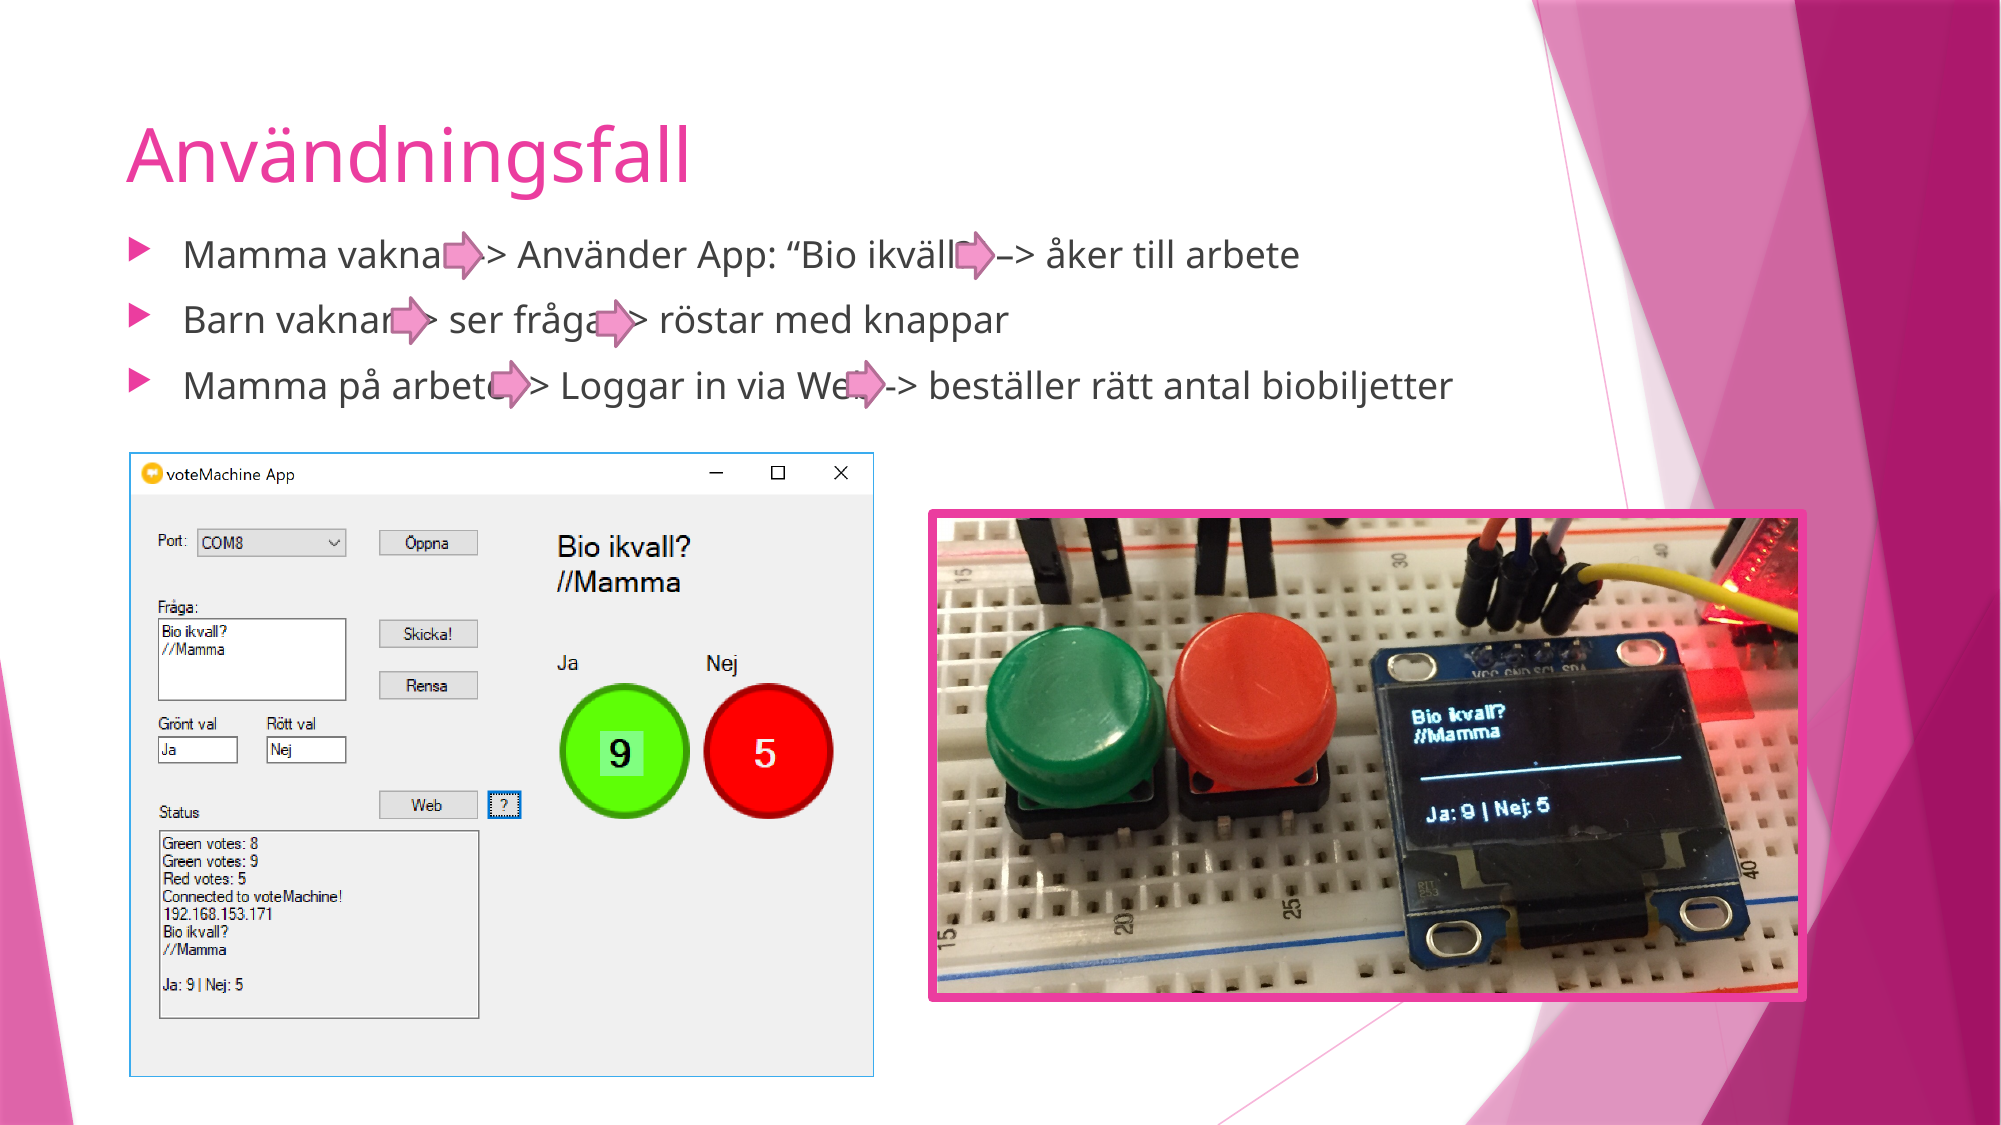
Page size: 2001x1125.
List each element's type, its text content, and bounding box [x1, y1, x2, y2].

text_box [955, 231, 996, 281]
text_box [845, 359, 886, 409]
picture [936, 517, 1799, 994]
text_box [595, 299, 636, 349]
text_box [490, 359, 531, 409]
text_box [390, 296, 431, 346]
text_box [443, 231, 484, 281]
picture [128, 451, 875, 1077]
title Användningsfall [111, 99, 1522, 223]
list Mamma vaknar –> Använder App: “Bio ikväll?” –> åker till arbete Barn vaknar -> ser fråga -> röstar med knappar Mamma på arbete -> Loggar in via Web -> beställer rätt antal biobiljetter [111, 223, 1522, 860]
